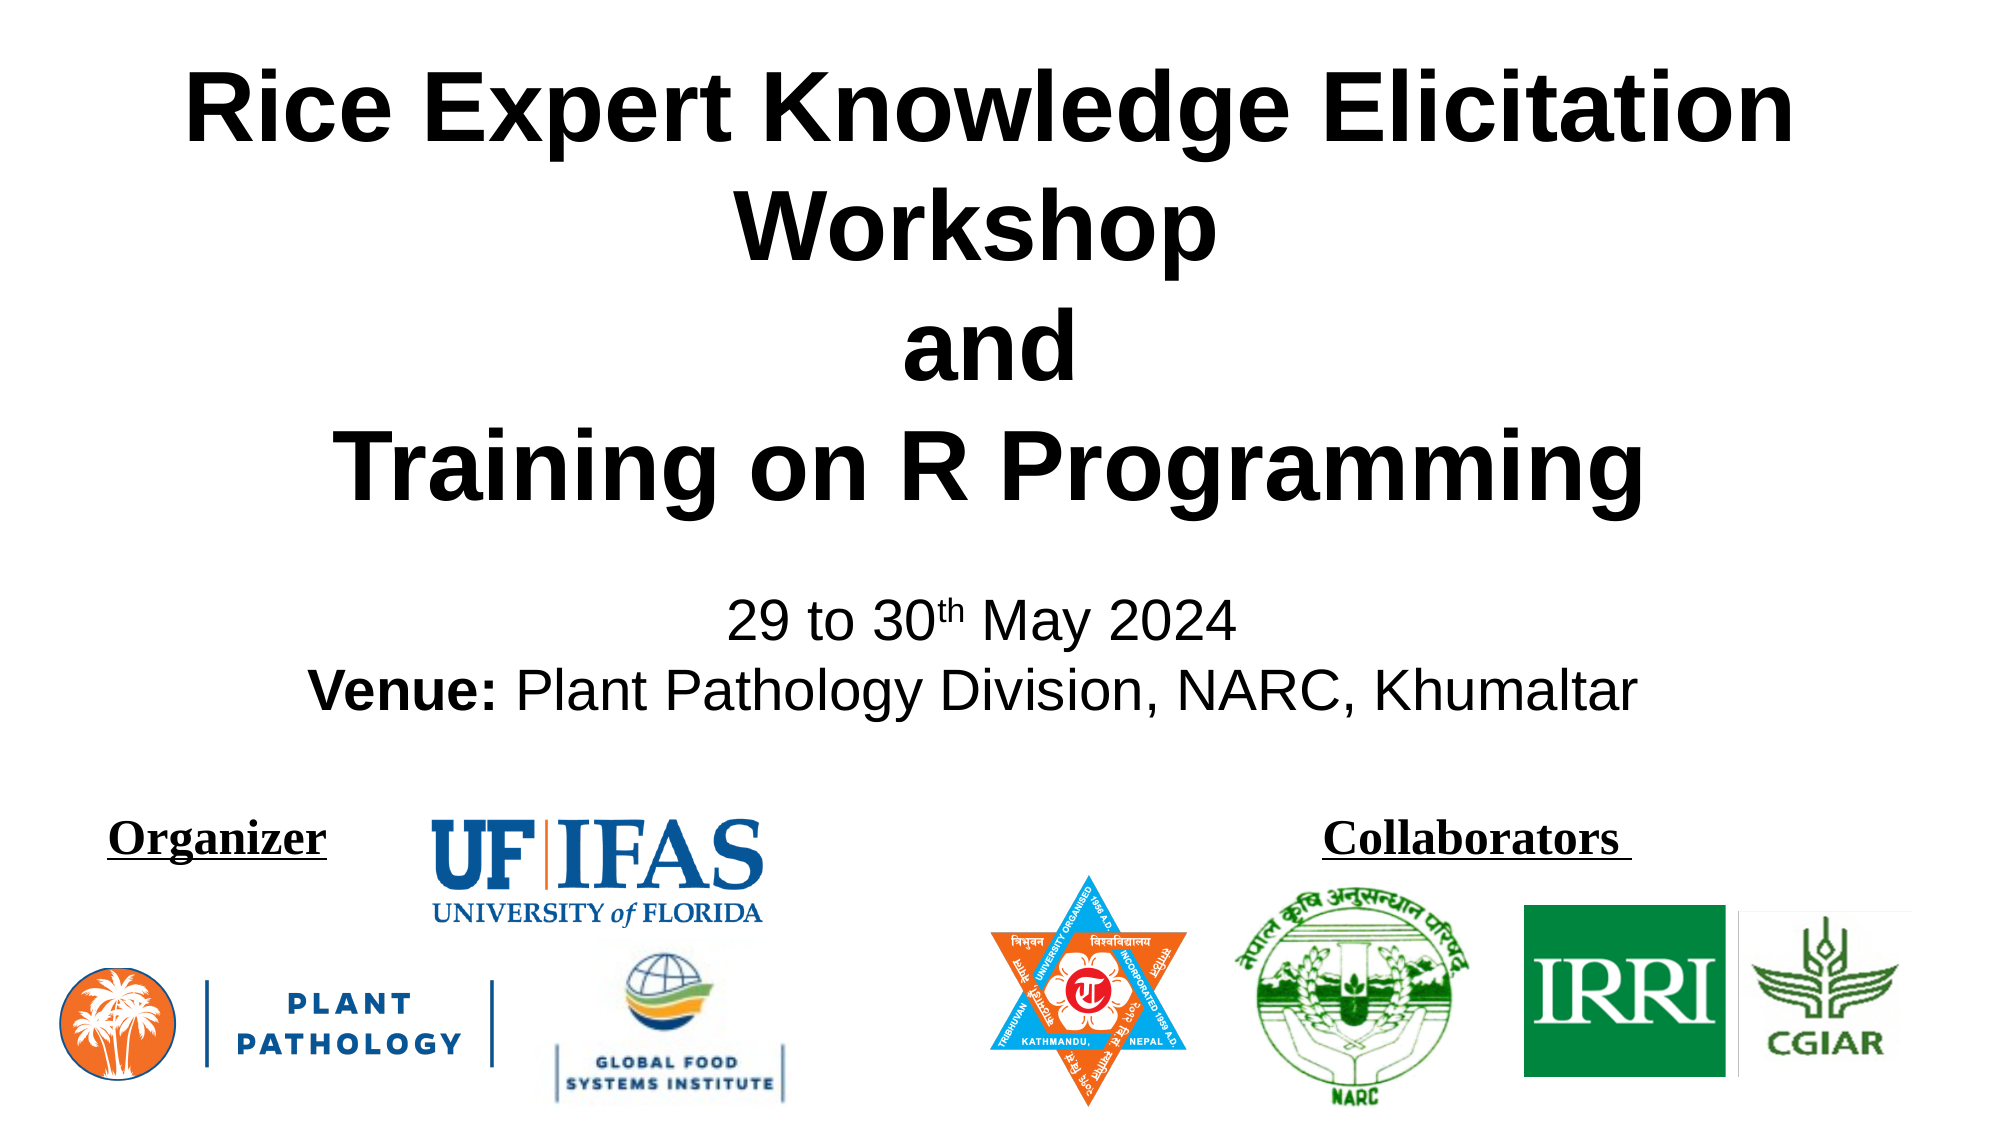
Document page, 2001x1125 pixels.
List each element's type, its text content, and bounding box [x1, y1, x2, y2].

picture [51, 968, 525, 1090]
text_box Rice Expert Knowledge Elicitation Workshop and Training on R Programming [39, 33, 1943, 599]
picture [1234, 886, 1477, 1110]
picture [1002, 1031, 1011, 1042]
picture [527, 938, 810, 1110]
picture [391, 806, 782, 928]
text_box 29 to 30th May 2024 Venue: Plant Pathology Division, NARC, Khumaltar [112, 574, 1853, 730]
picture [1524, 905, 1912, 1077]
text_box Organizer [92, 797, 436, 872]
picture [990, 875, 1187, 1107]
text_box Collaborators [1020, 797, 1934, 872]
